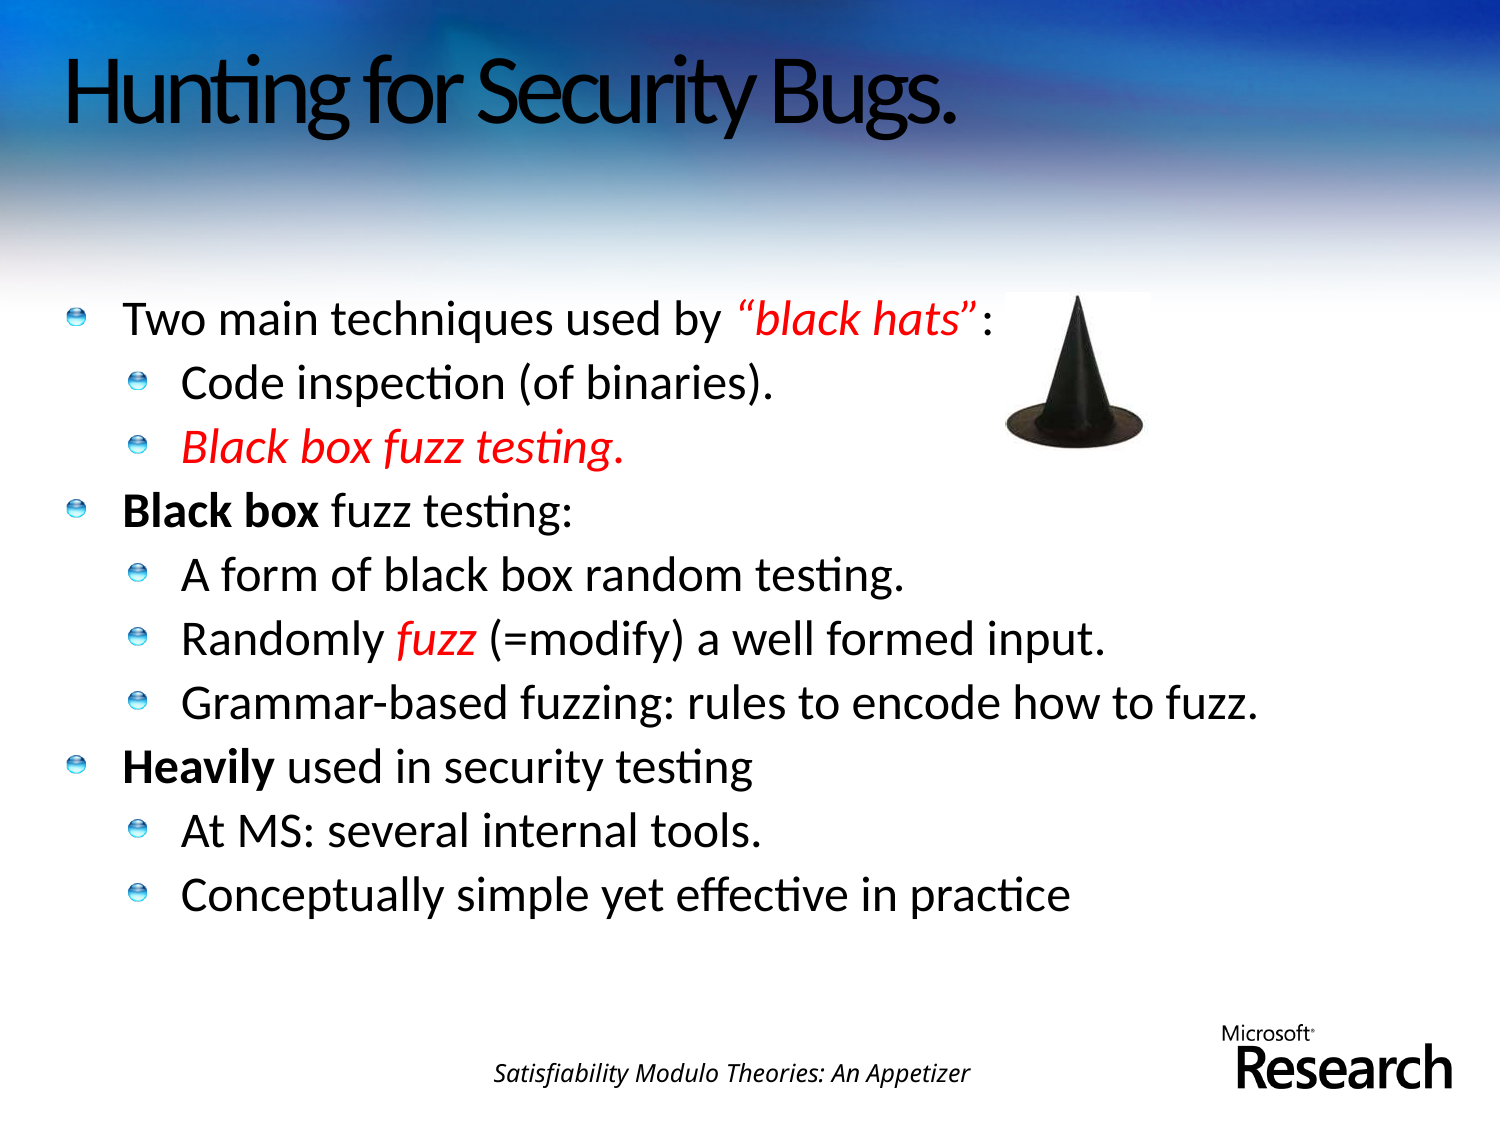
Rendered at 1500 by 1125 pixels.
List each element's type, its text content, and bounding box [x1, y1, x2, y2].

list Two main techniques used by “black hats”: Code inspection (of binaries). Black box fuzz testing. Black box fuzz testing: A form of black box random testing. Randomly fuzz (=modify) a well formed input. Grammar-based fuzzing: rules to encode how to fuzz. Heavily used in security testing At MS: several internal tools. Conceptually simple yet effective in practice [59, 292, 1435, 947]
title Hunting for Security Bugs. [62, 37, 1438, 148]
picture [0, 0, 1500, 1125]
footer Satisfiability Modulo Theories: An Appetizer [324, 1042, 1141, 1103]
